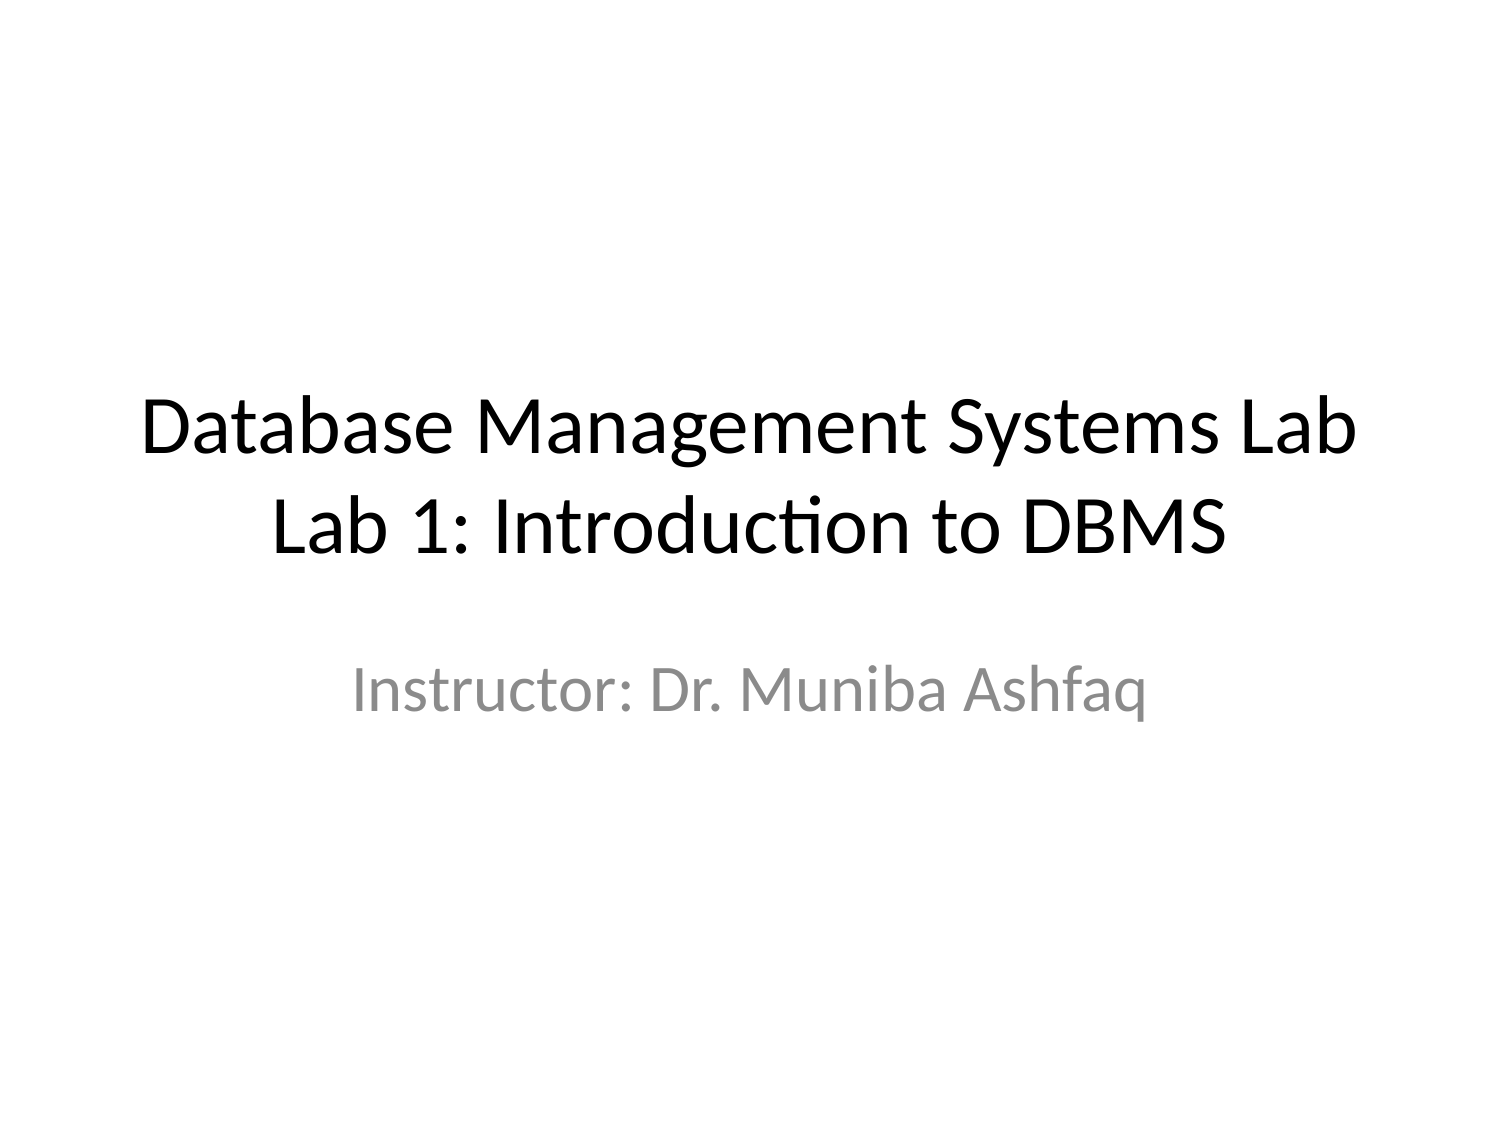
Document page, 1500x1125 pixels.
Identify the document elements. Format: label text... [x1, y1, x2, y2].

subtitle Instructor: Dr. Muniba Ashfaq [225, 637, 1275, 925]
title Database Management Systems Lab Lab 1: Introduction to DBMS [112, 349, 1388, 591]
